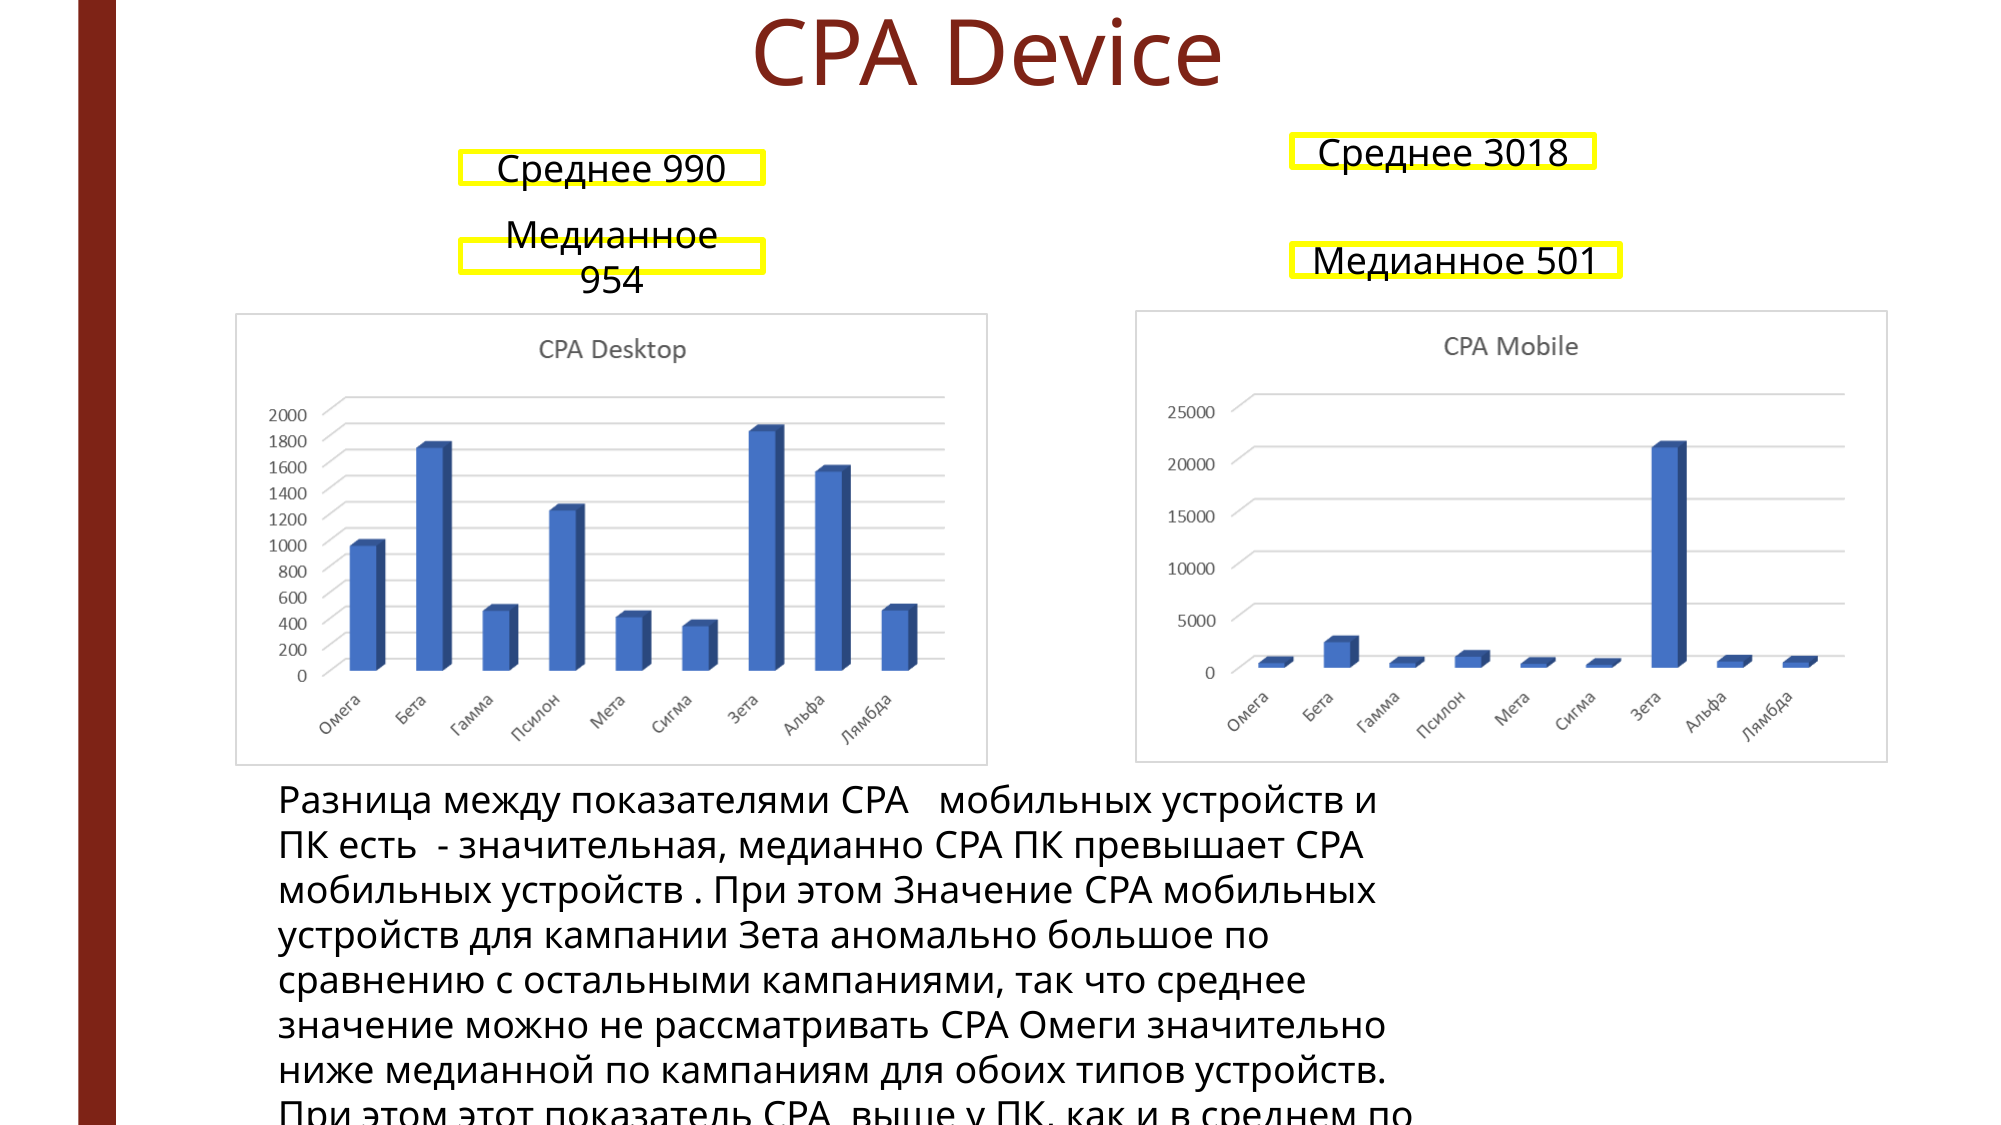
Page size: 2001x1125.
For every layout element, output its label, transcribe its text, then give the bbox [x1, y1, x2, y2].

text_box Разница между показателями CPA мобильных устройств и ПК есть - значительная, медианно CPA ПК превышает CPA мобильных устройств . При этом Значение CPA мобильных устройств для кампании Зета аномально большое по сравнению с остальными кампаниями, так что среднее значение можно не рассматривать CPA Омеги значительно ниже медианной по кампаниям для обоих типов устройств. При этом этот показатель CPA выше у ПК, как и в среднем по рынку. [263, 769, 1443, 1125]
text_box Среднее 990 [458, 149, 766, 186]
text_box Среднее 3018 [1289, 132, 1597, 170]
picture [235, 313, 988, 766]
text_box Медианное 501 [1289, 241, 1623, 279]
text_box Медианное 954 [458, 237, 766, 275]
title CPA Device [212, 0, 1788, 244]
picture [1135, 310, 1889, 763]
